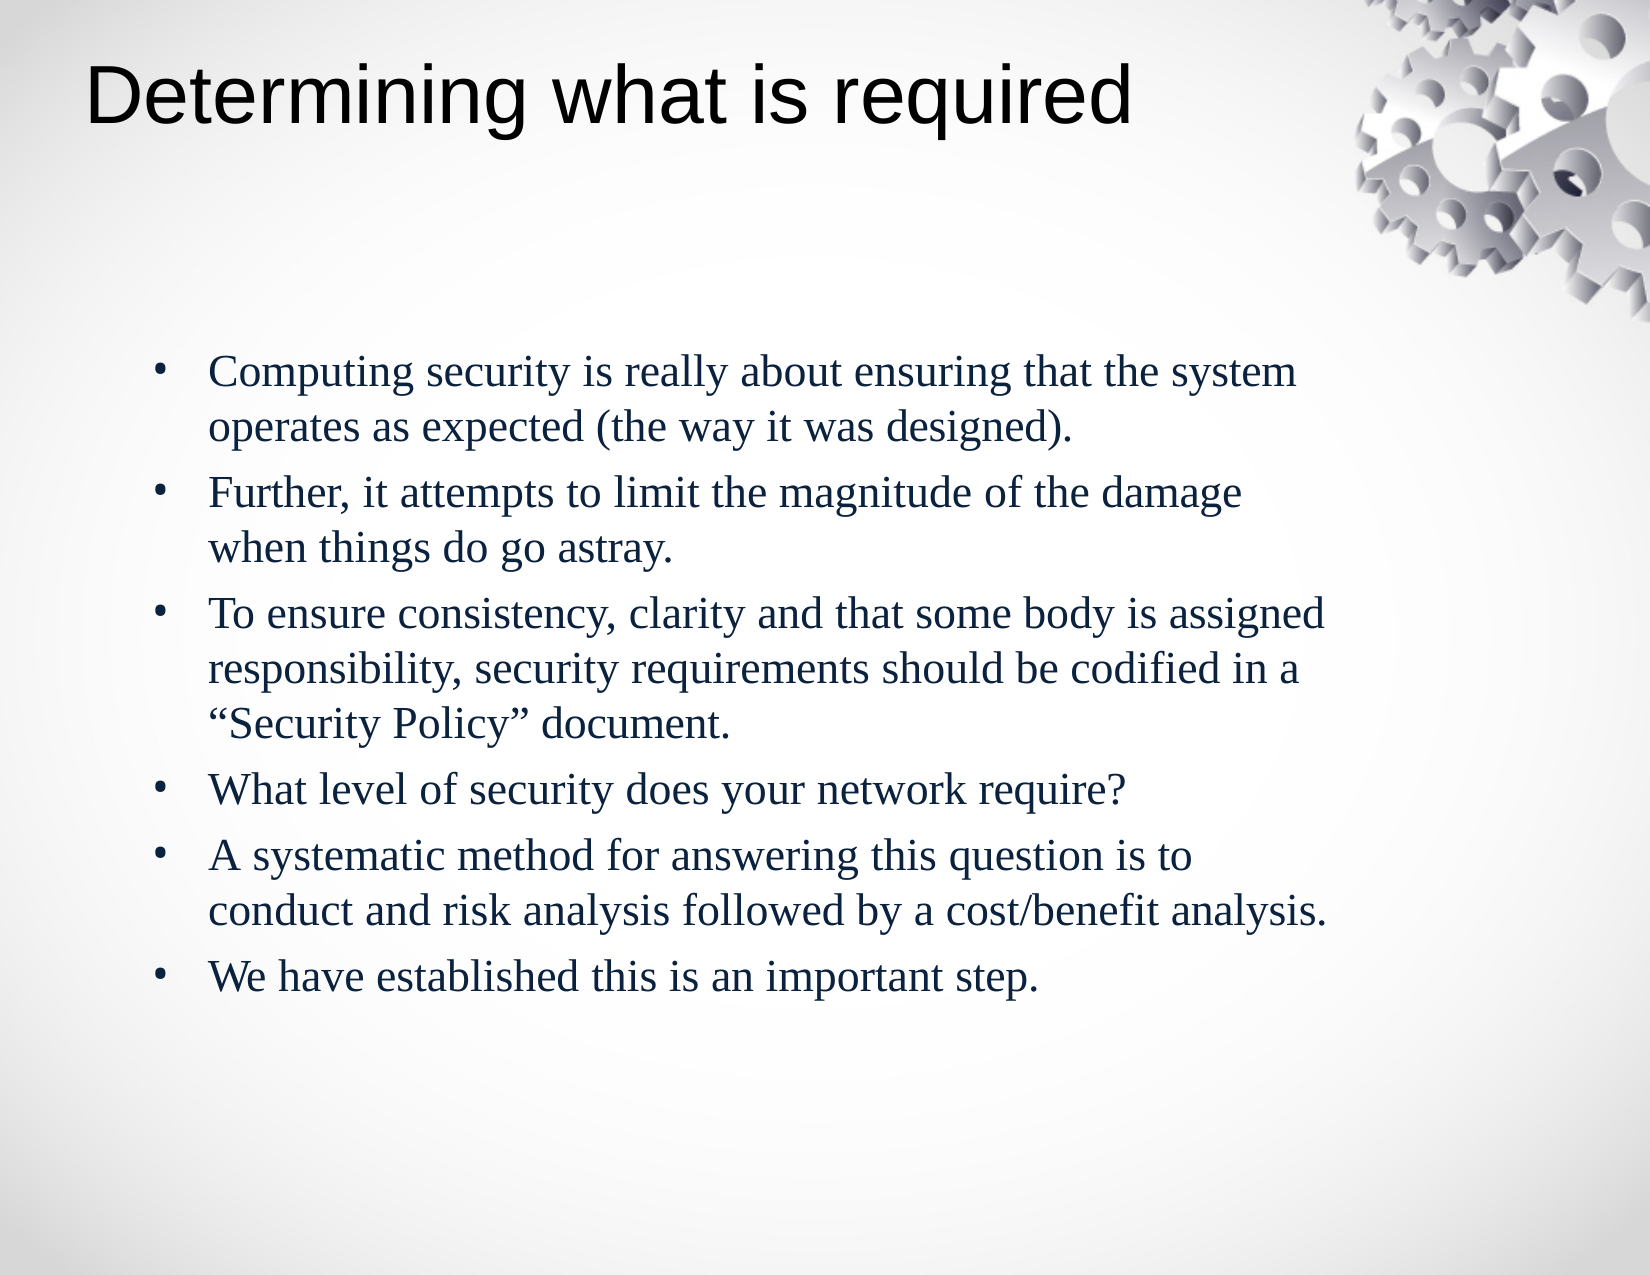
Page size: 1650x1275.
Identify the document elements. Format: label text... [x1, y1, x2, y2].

picture [0, 0, 1650, 1275]
text_box Computing security is really about ensuring that the system operates as expected (the way it was designed). Further, it attempts to limit the magnitude of the damage when things do go astray. To ensure consistency, clarity and that some body is assigned responsibility, security requirements should be codified in a “Security Policy” document. What level of security does your network require? A systematic method for answering this question is to conduct and risk analysis followed by a cost/benefit analysis. We have established this is an important step. [149, 338, 1332, 1001]
title Determining what is required [82, 0, 1568, 198]
